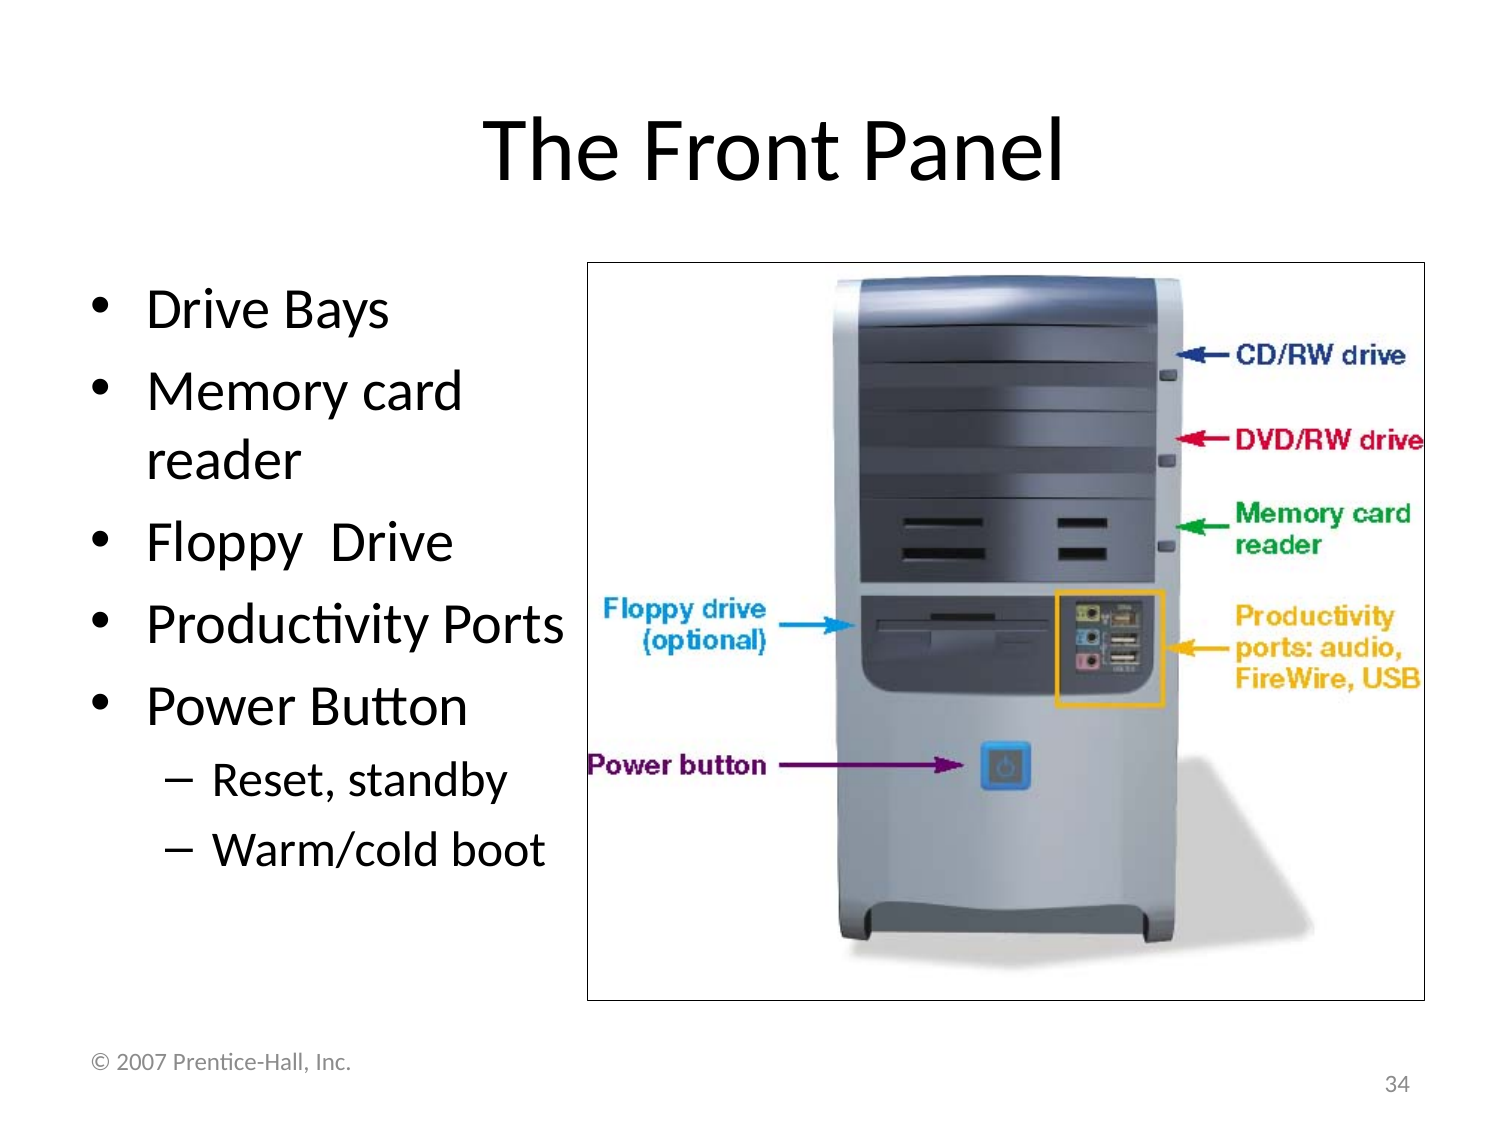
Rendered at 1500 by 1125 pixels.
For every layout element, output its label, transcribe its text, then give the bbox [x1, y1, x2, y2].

slide_number © 2007 Prentice-Hall, Inc. [75, 1062, 600, 1088]
slide_number 34 [1074, 1062, 1425, 1103]
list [587, 262, 1425, 1000]
list Drive Bays Memory card reader Floppy Drive Productivity Ports Power Button Reset, standby Warm/cold boot [75, 262, 585, 1005]
title The Front Panel [99, 50, 1450, 238]
